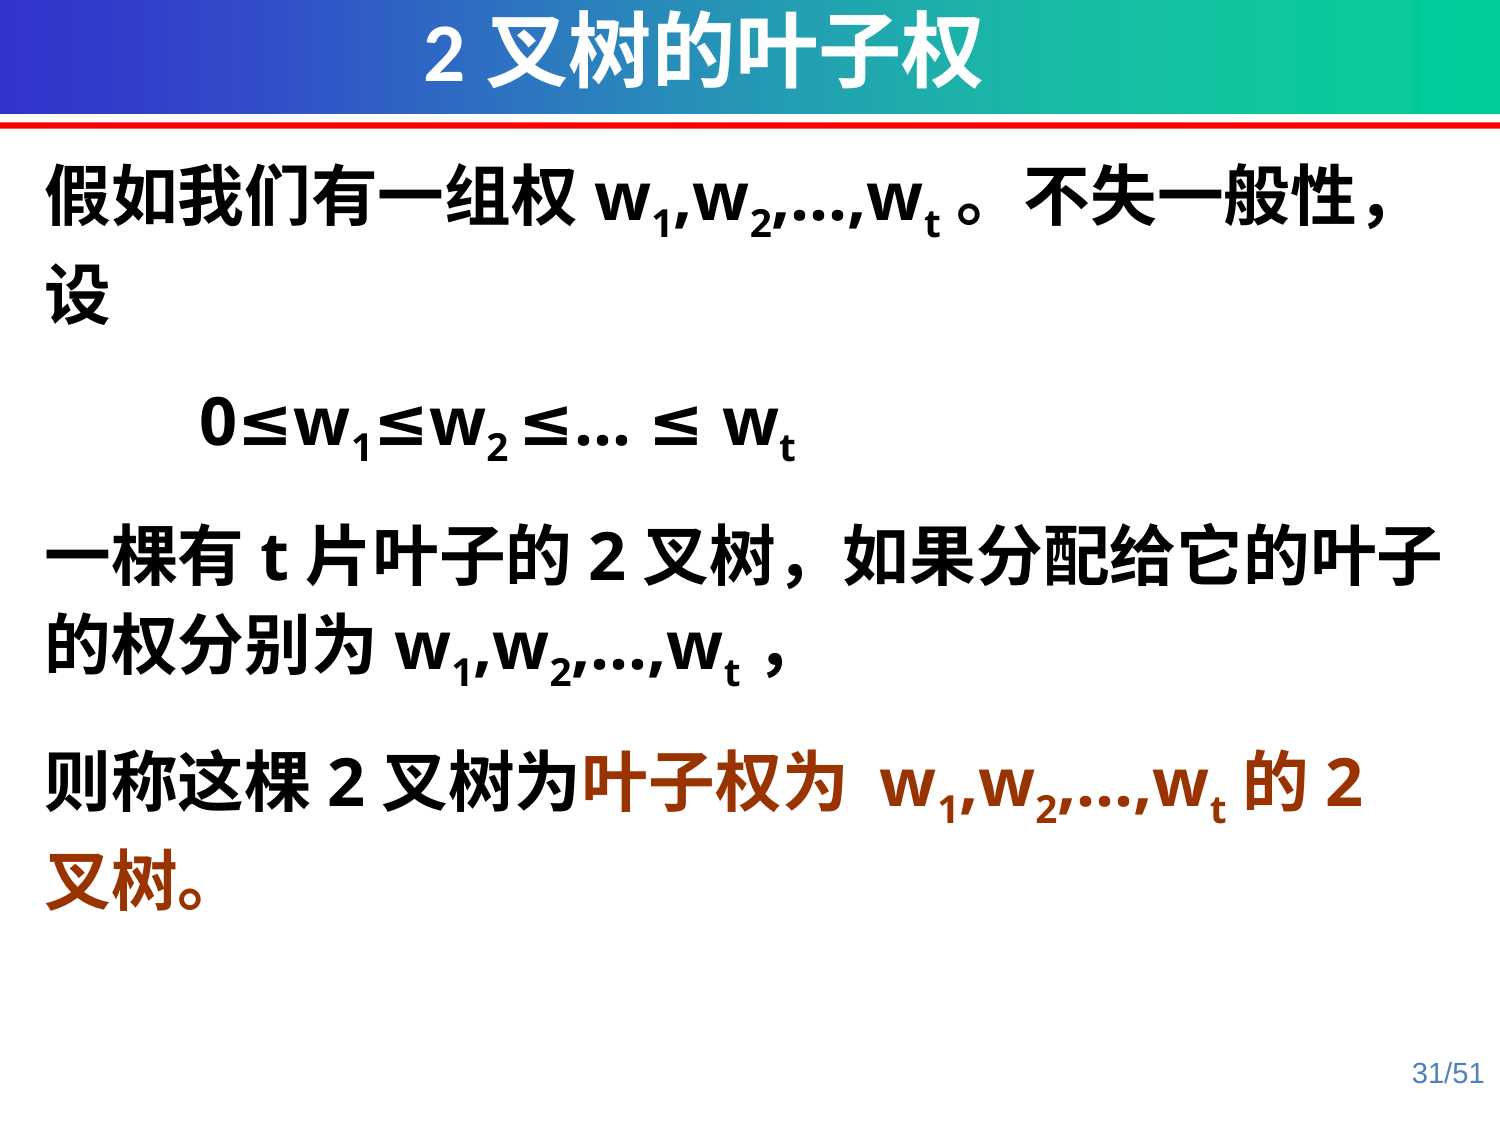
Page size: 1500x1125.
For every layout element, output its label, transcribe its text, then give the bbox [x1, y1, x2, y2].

slide_number 31/51 [1149, 1046, 1500, 1125]
list 假如我们有一组权w1,w2,…,wt。不失一般性，设 0≤w1≤w2 ≤… ≤ wt 一棵有t片叶子的2叉树，如果分配给它的叶子的权分别为w1,w2,…,wt， 则称这棵2叉树为叶子权为 w1,w2,…,wt的2叉树。 [29, 137, 1459, 1047]
title 2叉树的叶子权 [29, 0, 1380, 101]
picture [0, 0, 1500, 114]
